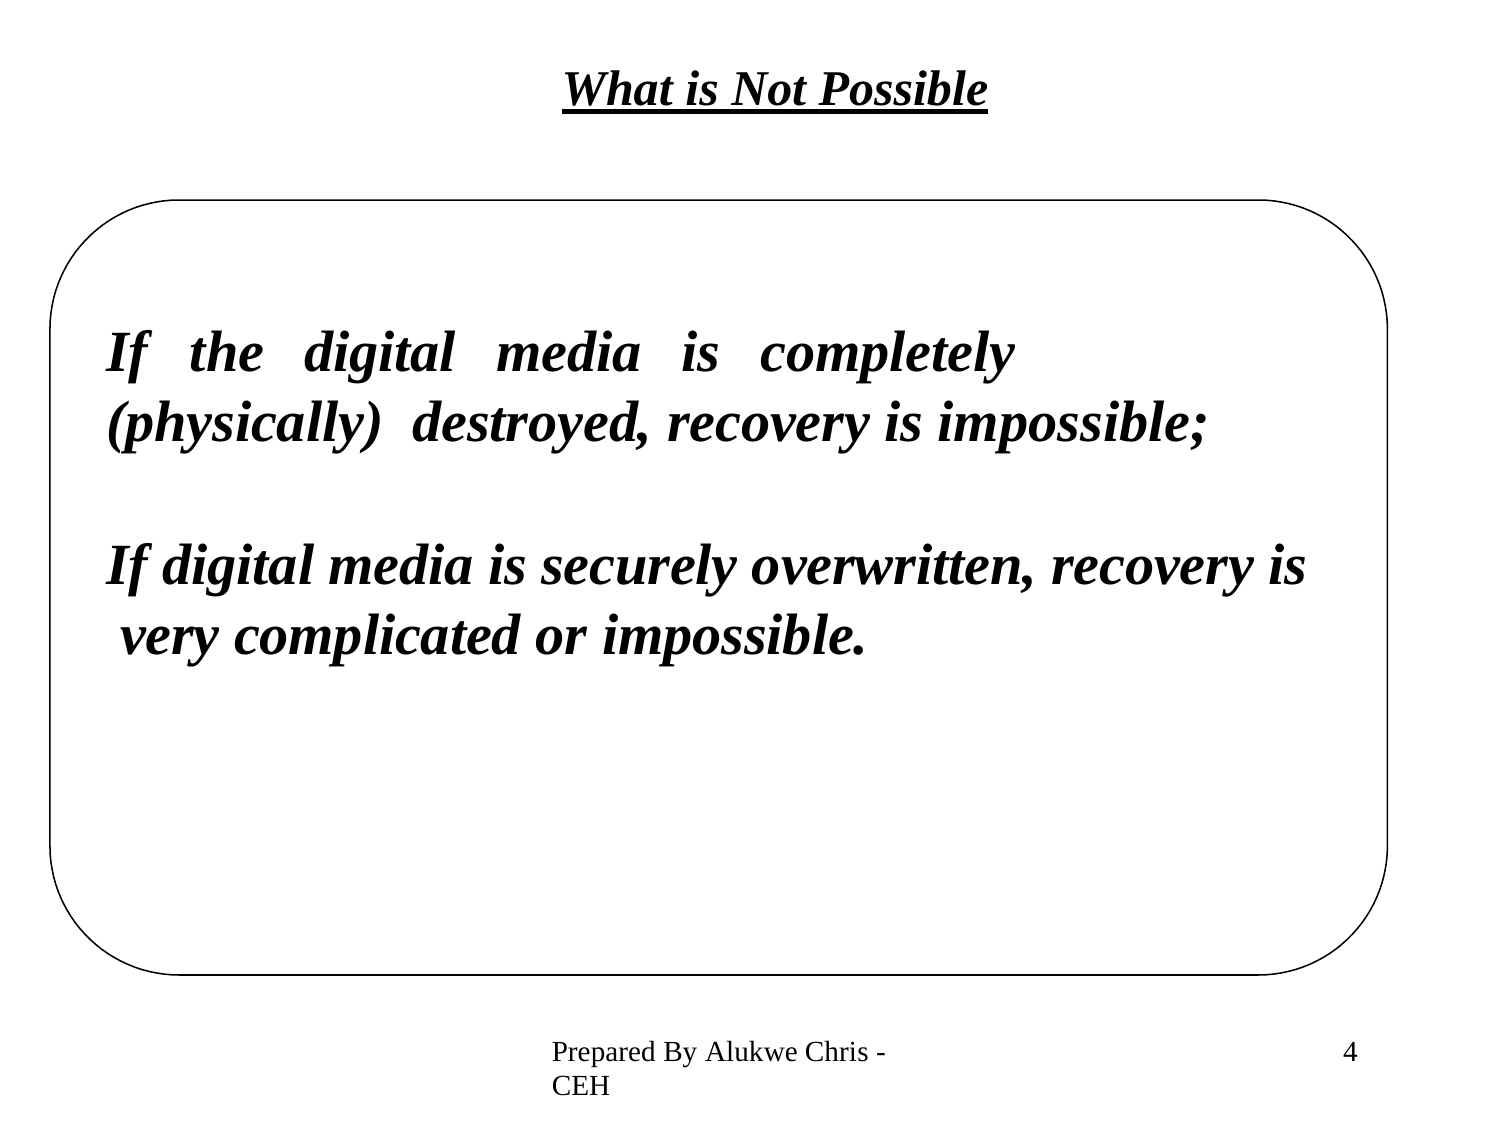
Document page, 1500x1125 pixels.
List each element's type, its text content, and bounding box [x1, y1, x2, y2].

title What is Not Possible [559, 53, 991, 200]
footer Prepared By Alukwe Chris - CEH [549, 1032, 951, 1125]
slide_number 10 [1336, 1032, 1379, 1125]
text_box [49, 200, 1388, 976]
